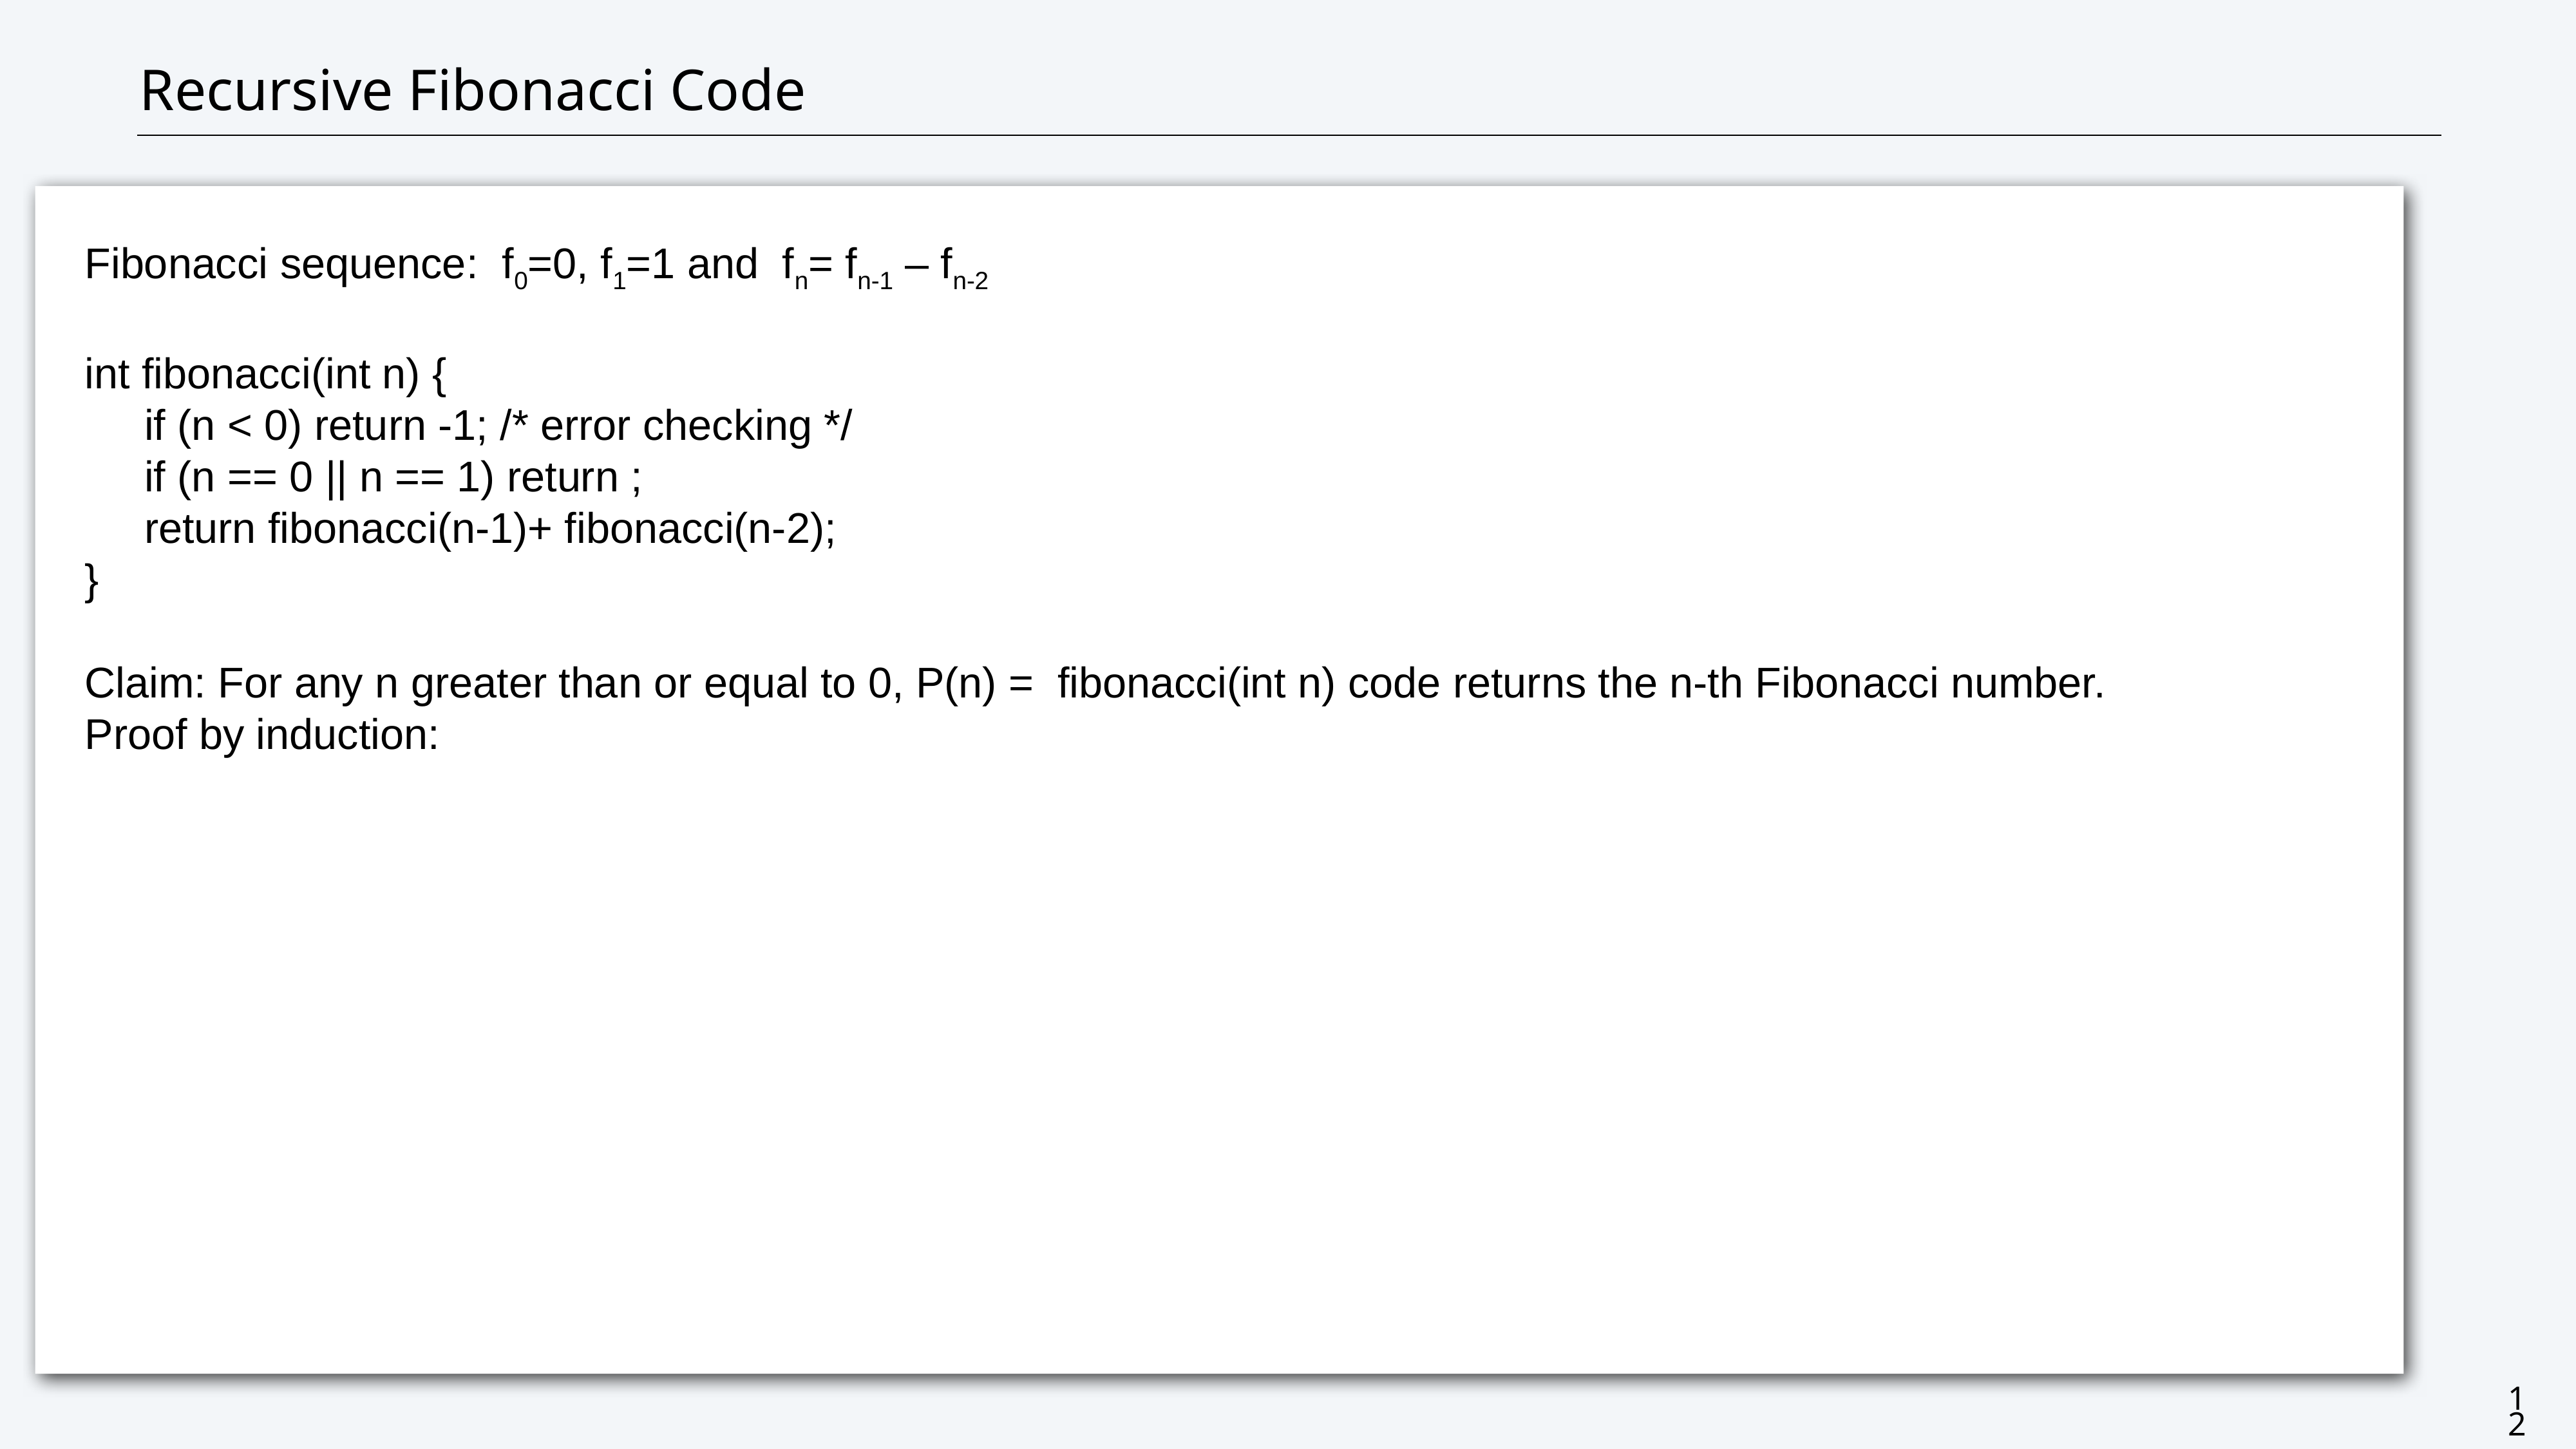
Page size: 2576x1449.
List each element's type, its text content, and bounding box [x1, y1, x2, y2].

title Recursive Fibonacci Code [133, 39, 2320, 136]
text_box Fibonacci sequence: f0=0, f1=1 and fn= fn-1 – fn-2 int fibonacci(int n) { if (n < 0) return -1; /* error checking */ if (n == 0 || n == 1) return ; return fibonacci(n-1)+ fibonacci(n-2); } Claim: For any n greater than or equal to 0, P(n) = fibonacci(int n) code returns the n-th Fibonacci number. Proof by induction: [35, 185, 2404, 1374]
slide_number 12 [2503, 1379, 2546, 1426]
